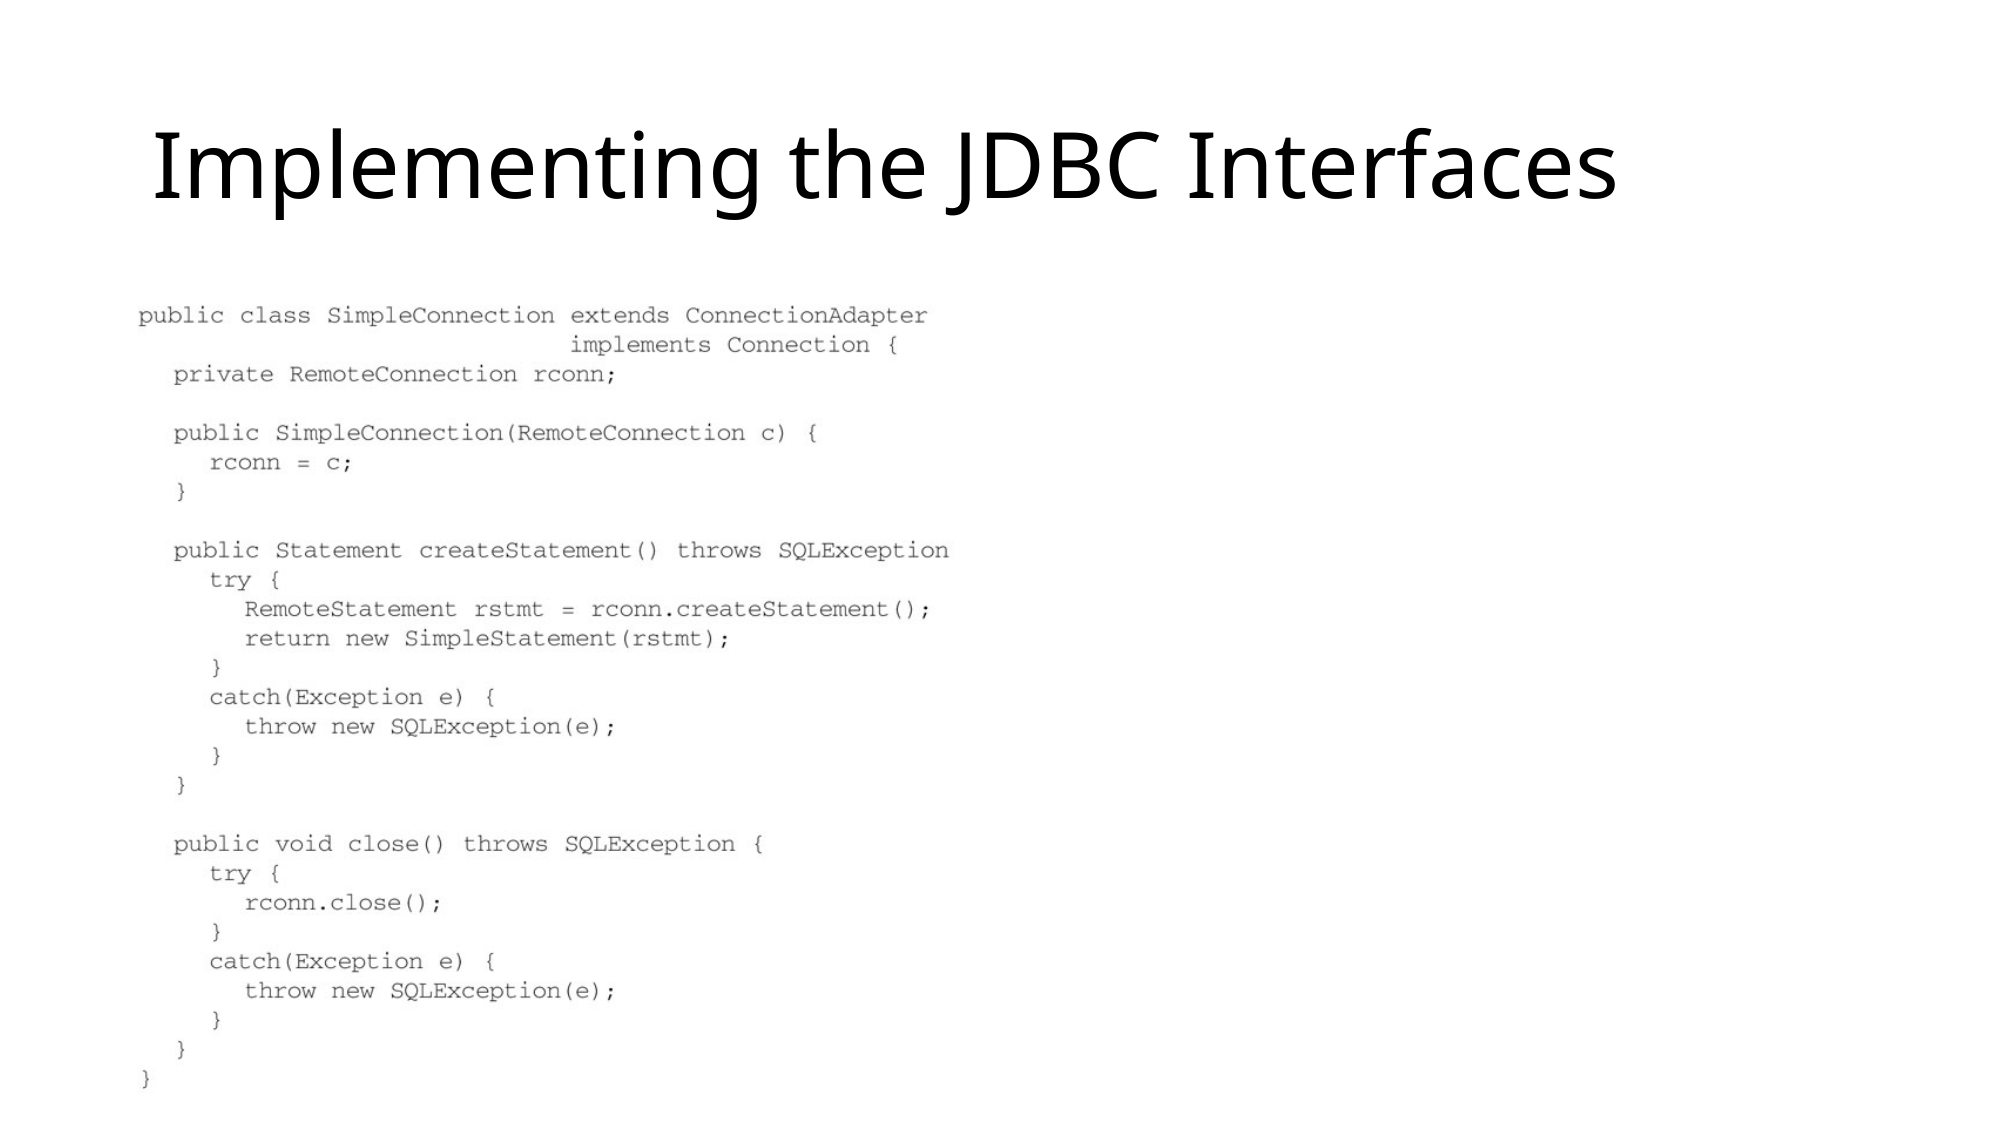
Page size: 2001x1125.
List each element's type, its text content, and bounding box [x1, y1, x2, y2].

title Implementing the JDBC Interfaces [137, 59, 1863, 278]
picture [137, 299, 960, 1104]
